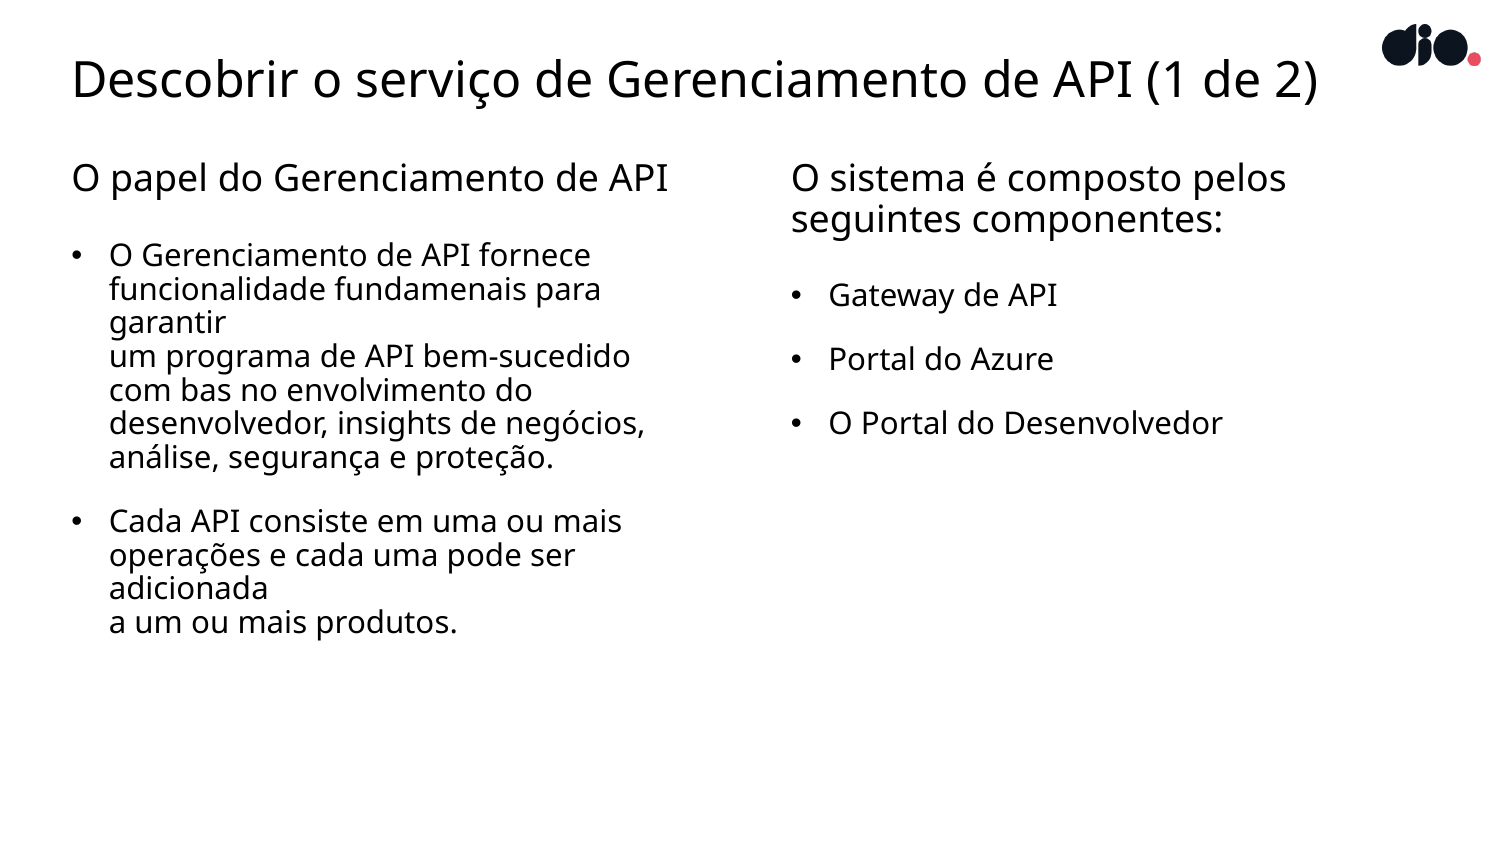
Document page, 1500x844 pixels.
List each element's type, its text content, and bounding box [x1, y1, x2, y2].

list O sistema é composto pelos seguintes componentes: Gateway de API Portal do Azure O Portal do Desenvolvedor [775, 151, 1437, 745]
list O papel do Gerenciamento de API O Gerenciamento de API fornece funcionalidade fundamenais para garantir um programa de API bem-sucedido com bas no envolvimento do desenvolvedor, insights de negócios, análise, segurança e proteção. Cada API consiste em uma ou mais operações e cada uma pode ser adicionada a um ou mais produtos. [56, 151, 718, 745]
picture [1382, 24, 1481, 66]
title Descobrir o serviço de Gerenciamento de API (1 de 2) [56, 0, 1350, 164]
